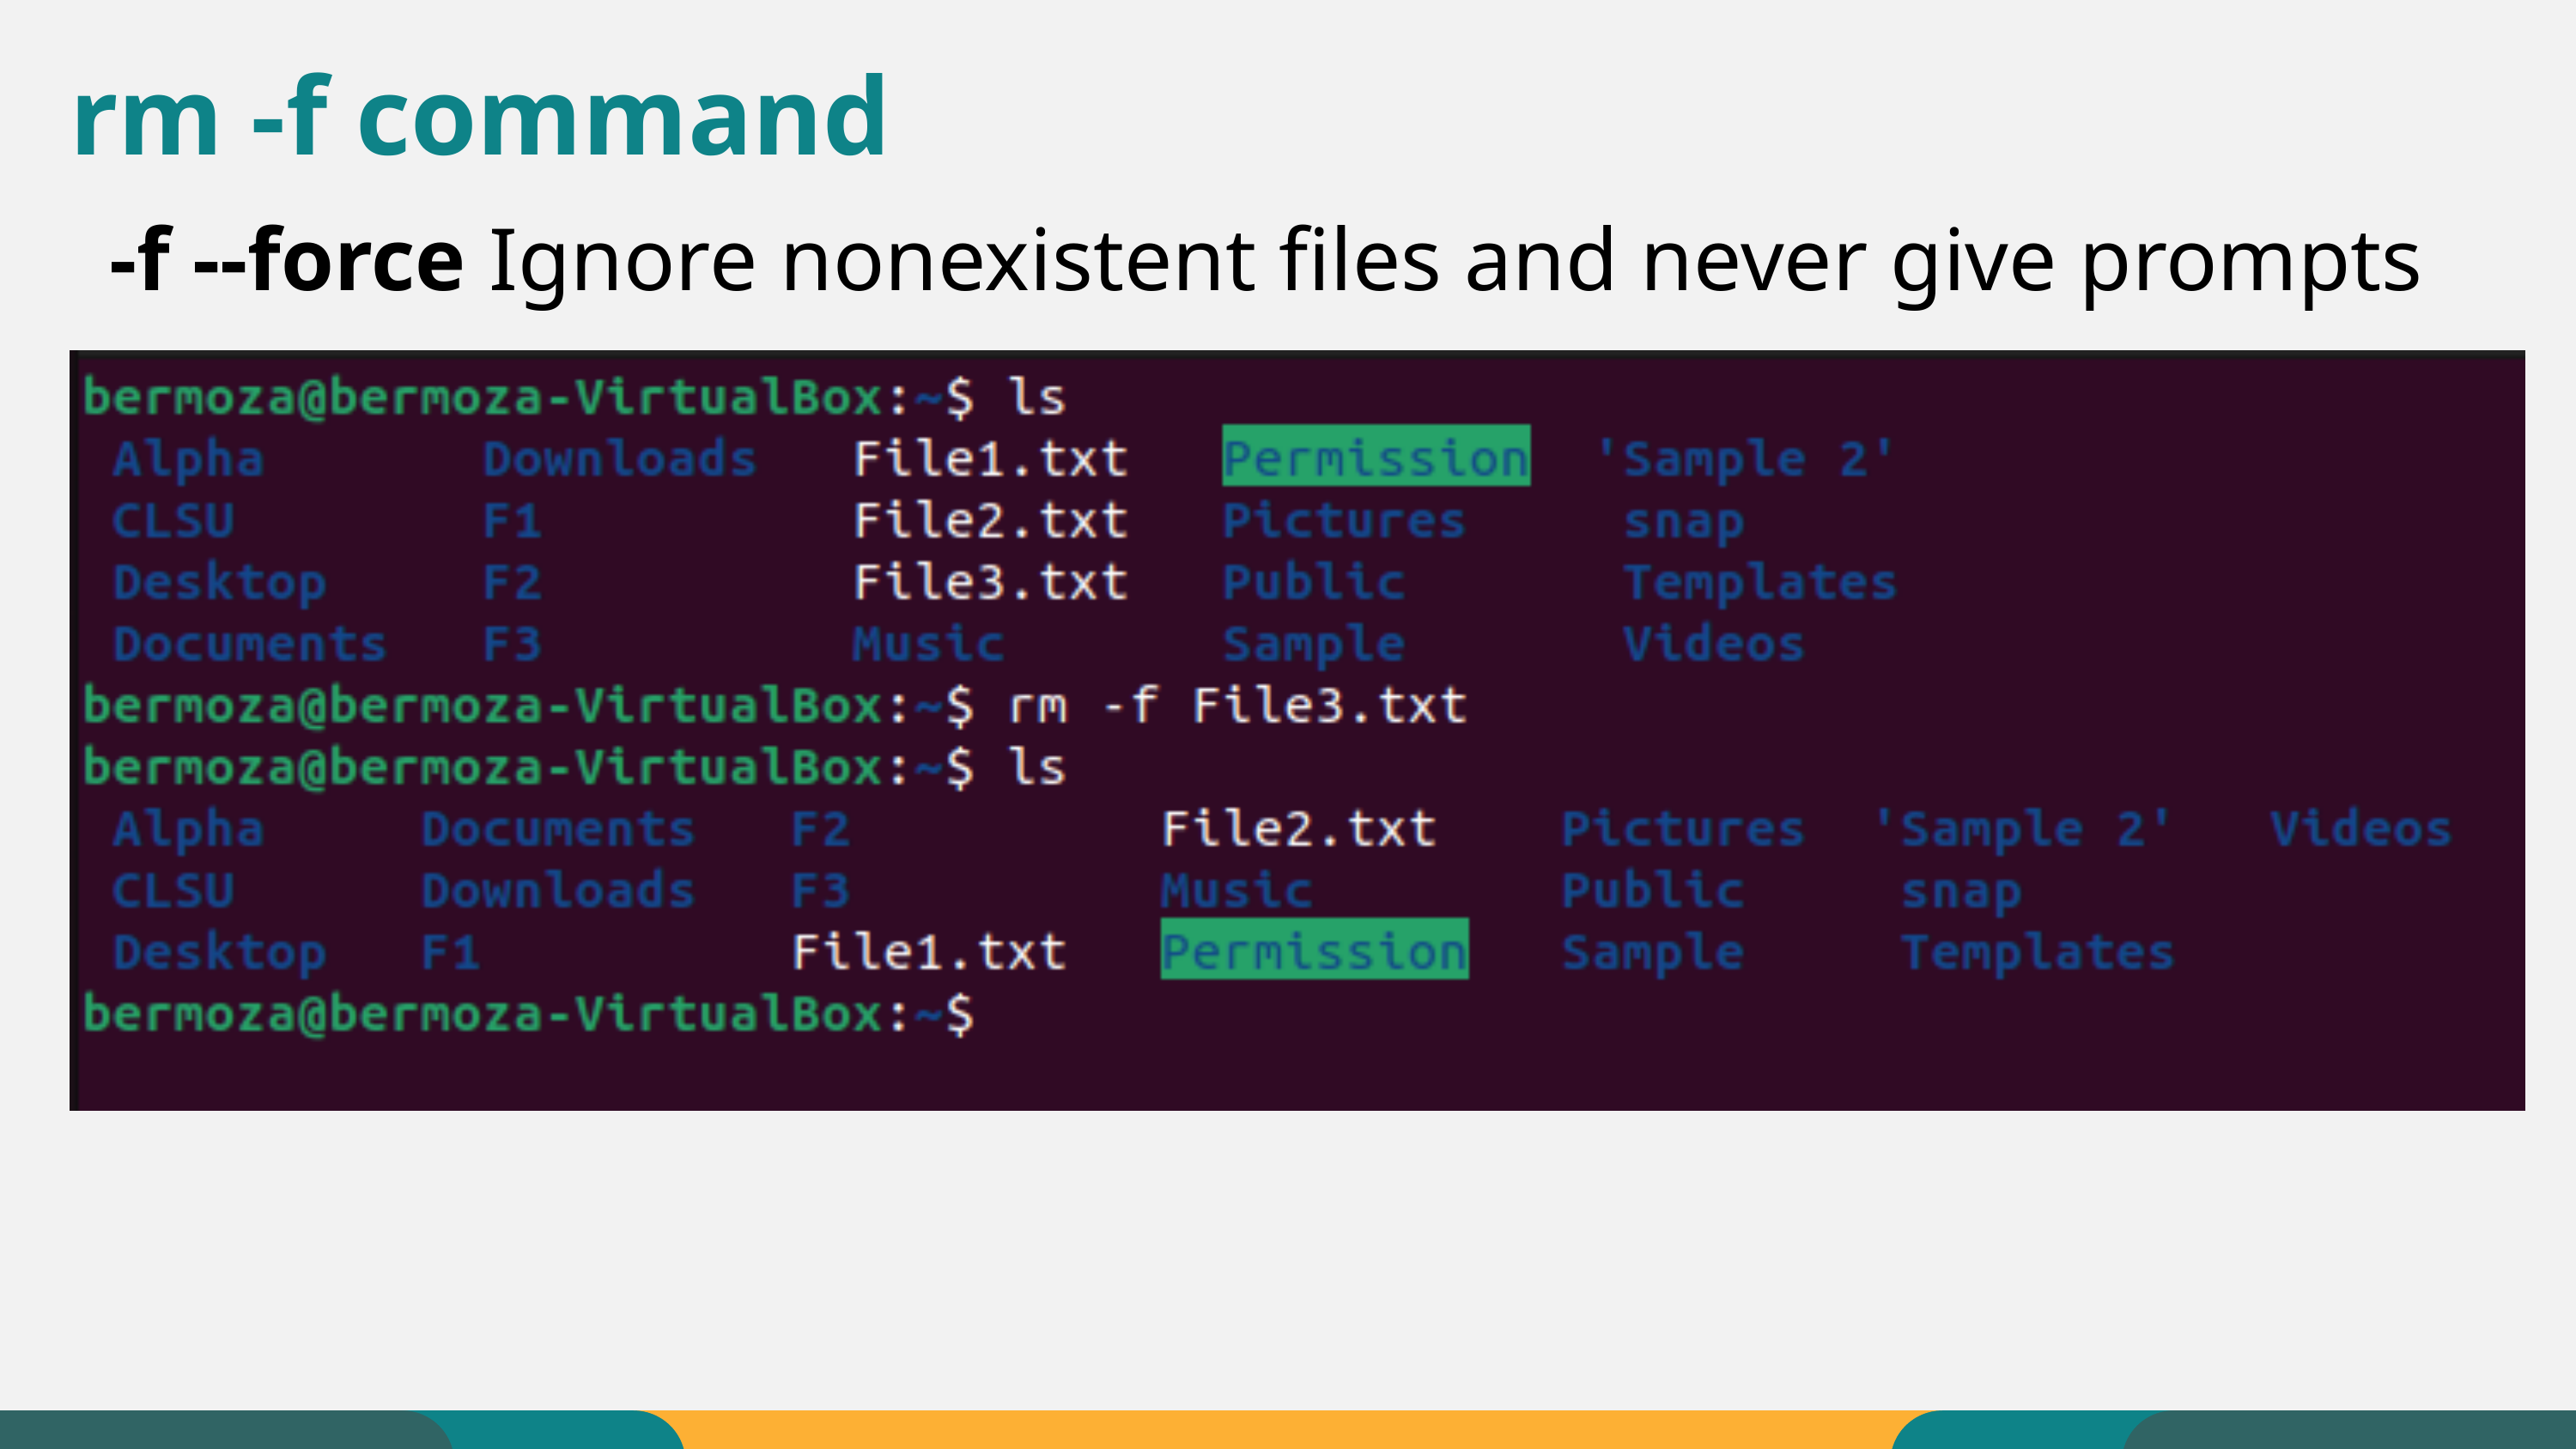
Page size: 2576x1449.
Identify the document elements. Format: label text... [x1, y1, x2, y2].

text_box rm -f command [70, 31, 1846, 177]
text_box -f --force Ignore nonexistent files and never give prompts [96, 198, 2539, 314]
picture [69, 350, 2525, 1111]
